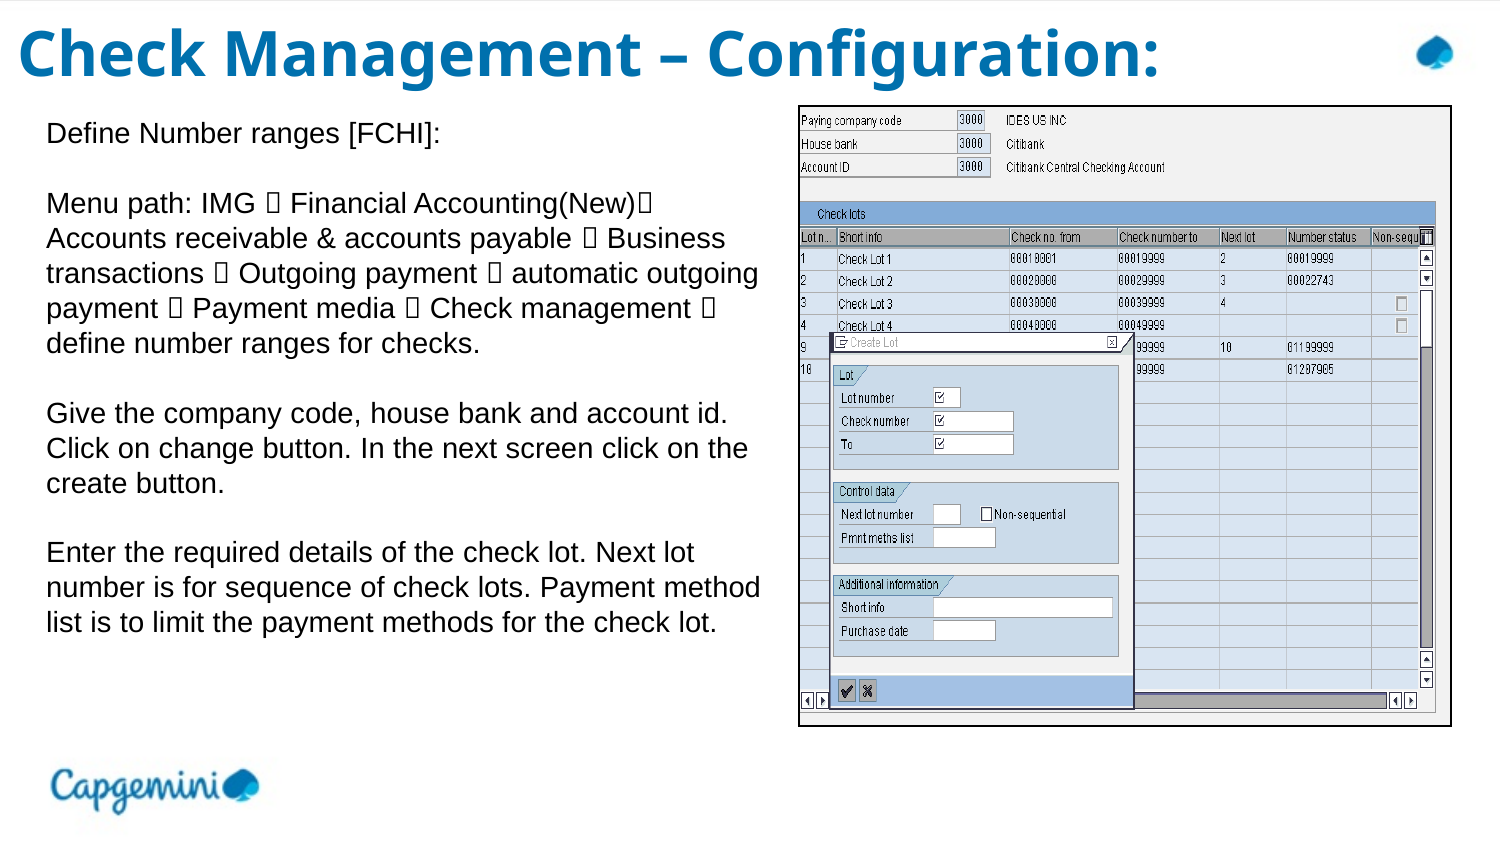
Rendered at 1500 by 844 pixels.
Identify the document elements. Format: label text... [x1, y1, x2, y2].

title Check Management – Configuration: [17, 22, 1450, 91]
picture [0, 0, 1500, 844]
text_box Define Number ranges [FCHI]: Menu path: IMG  Financial Accounting(New) Accounts receivable & accounts payable  Business transactions  Outgoing payment  automatic outgoing payment  Payment media  Check management  define number ranges for checks. Give the company code, house bank and account id. Click on change button. In the next screen click on the create button. Enter the required details of the check lot. Next lot number is for sequence of check lots. Payment method list is to limit the payment methods for the check lot. [31, 106, 782, 751]
